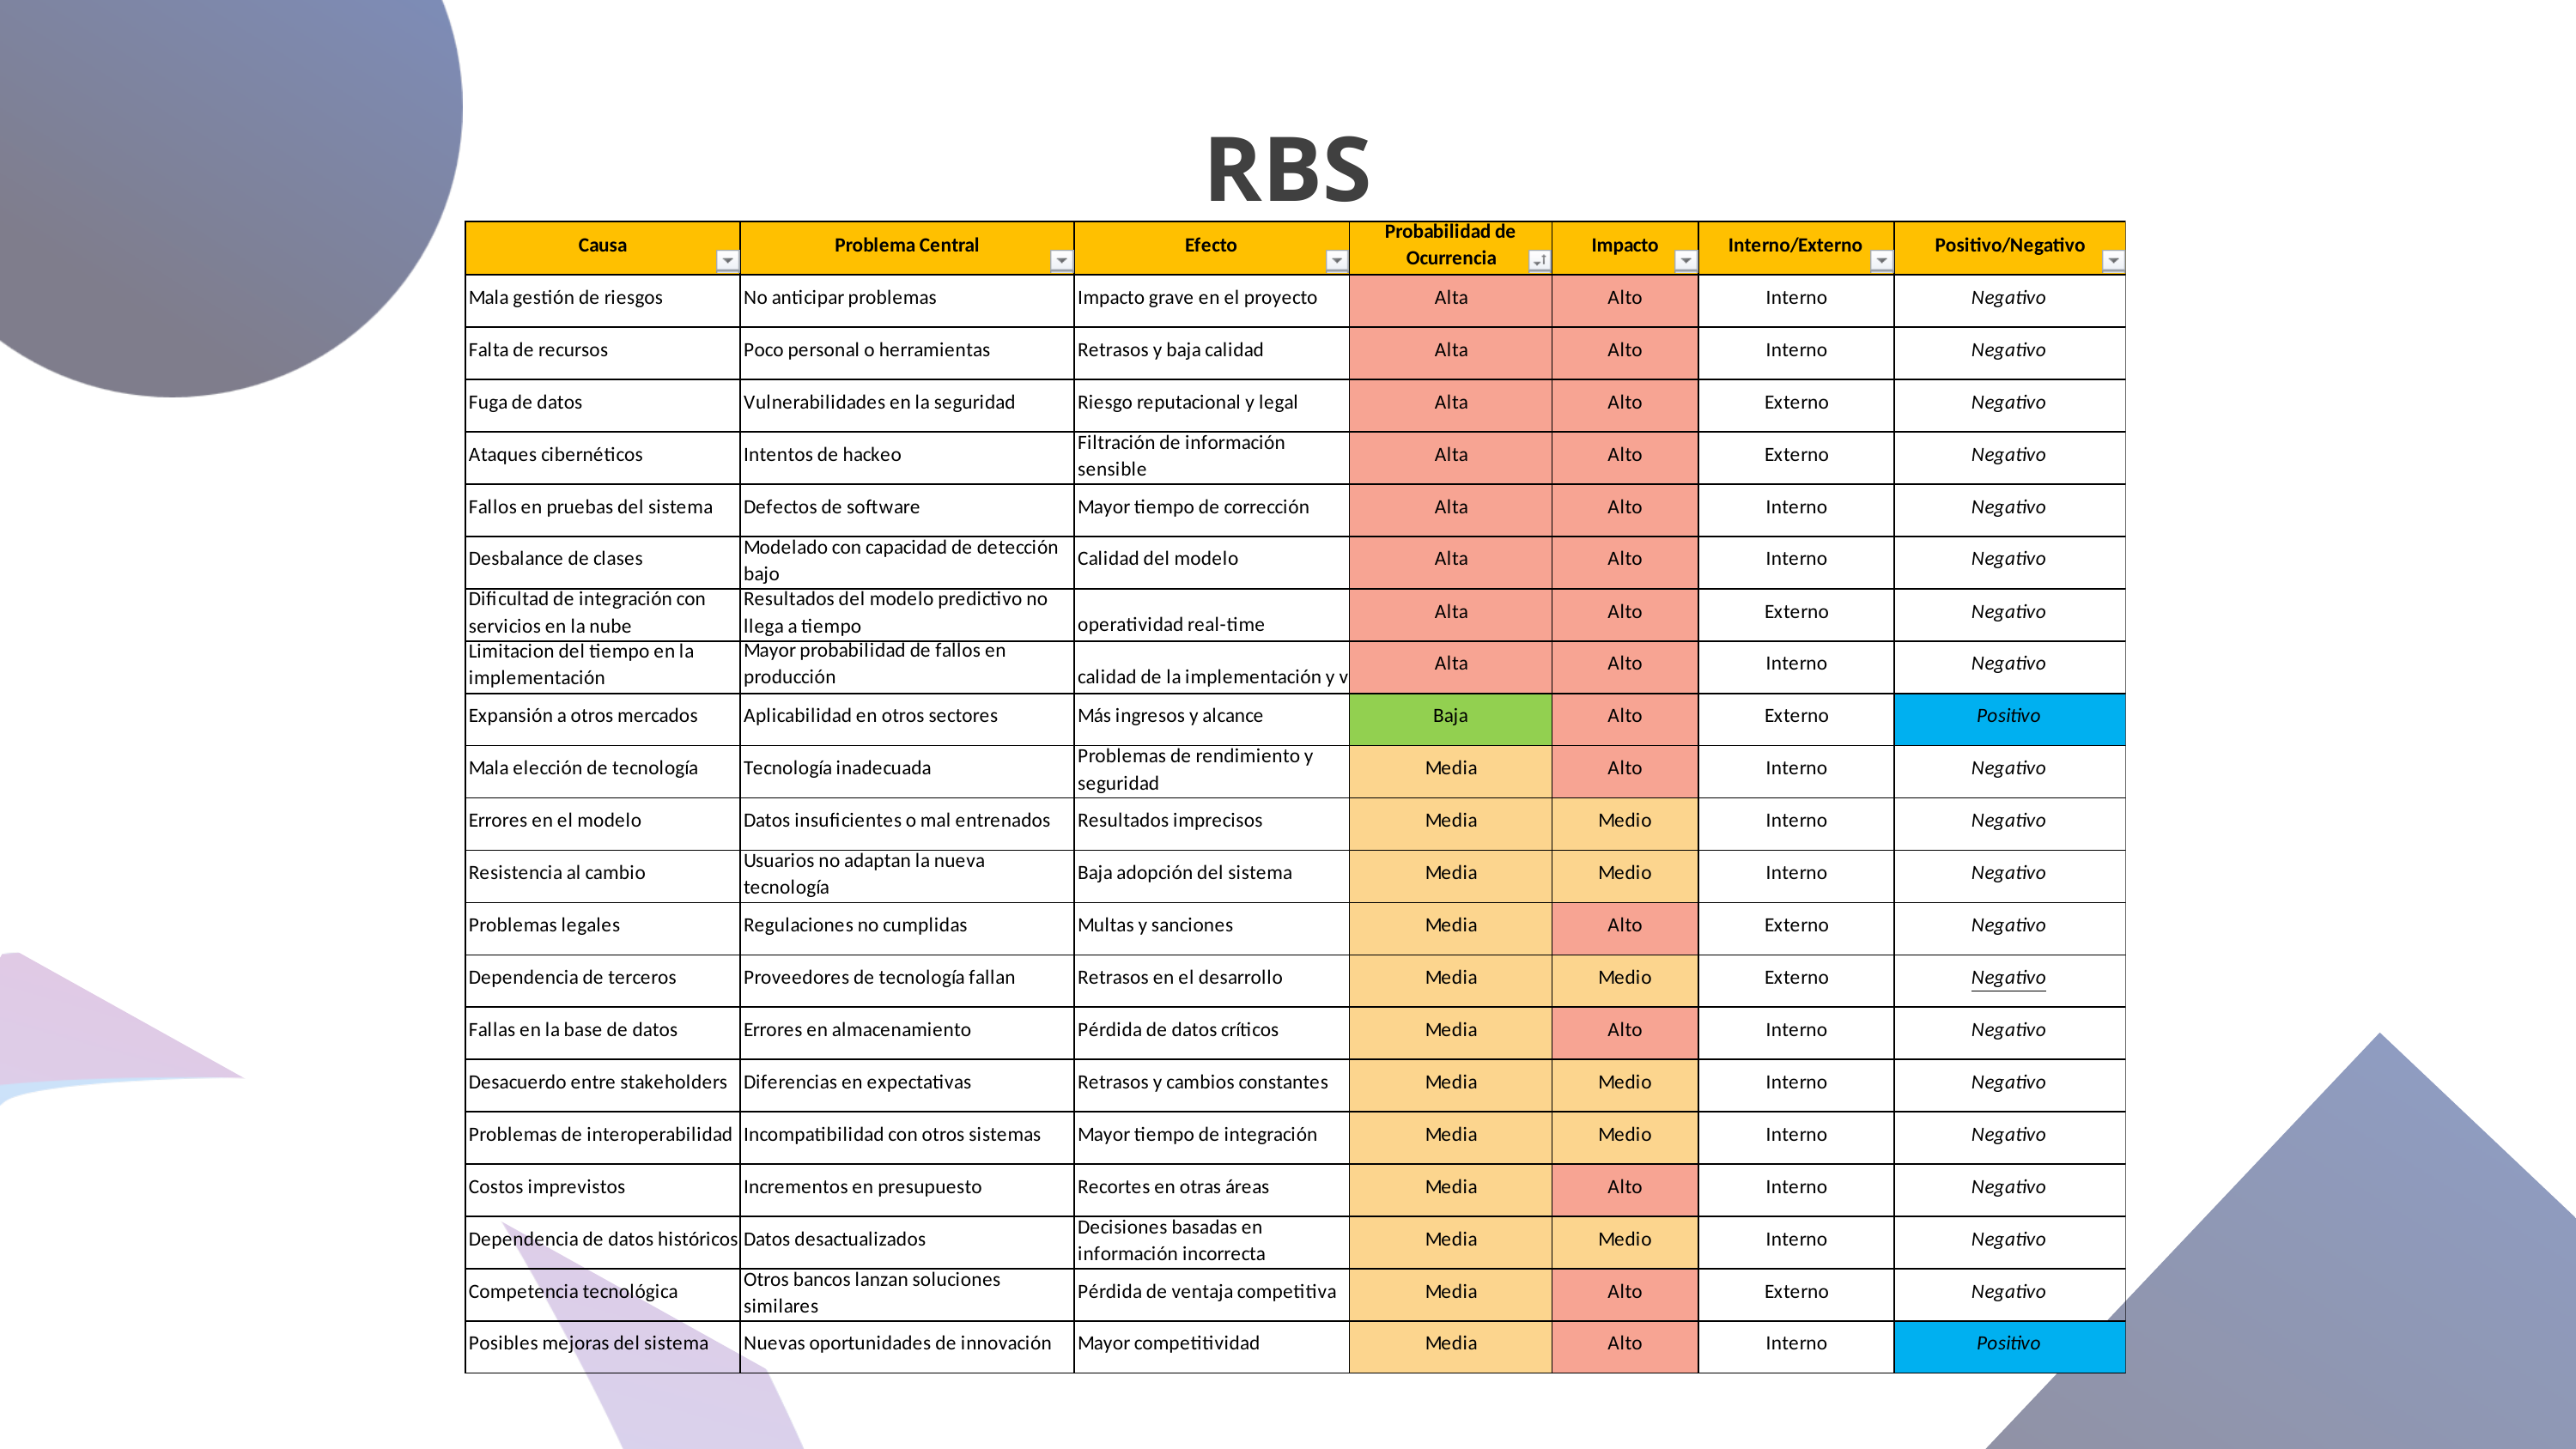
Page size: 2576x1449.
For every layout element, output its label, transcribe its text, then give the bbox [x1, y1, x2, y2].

text_box [0, 0, 463, 397]
text_box RBS [315, 94, 2261, 220]
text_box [464, 220, 2128, 1374]
text_box [1985, 1032, 2576, 1449]
text_box [0, 945, 838, 1449]
